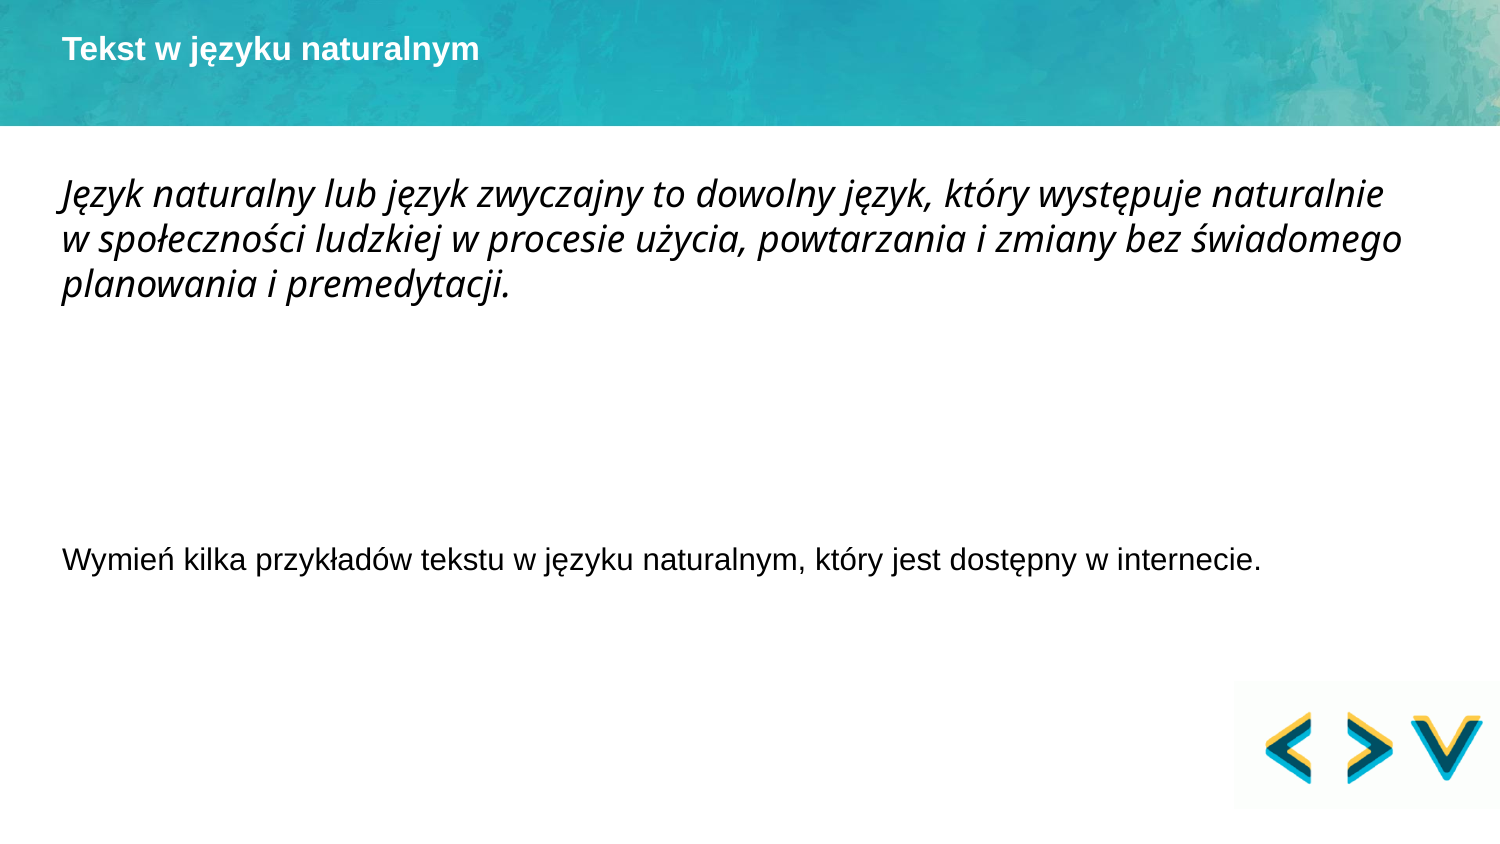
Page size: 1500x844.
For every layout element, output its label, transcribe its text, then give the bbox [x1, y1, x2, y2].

text_box Tekst w języku naturalnym [47, 0, 811, 83]
picture [0, 0, 1500, 844]
text_box Wymień kilka przykładów tekstu w języku naturalnym, który jest dostępny w internecie. [47, 524, 1425, 592]
text_box Język naturalny lub język zwyczajny to dowolny język, który występuje naturalnie w społeczności ludzkiej w procesie użycia, powtarzania i zmiany bez świadomego planowania i premedytacji. [47, 154, 1437, 645]
